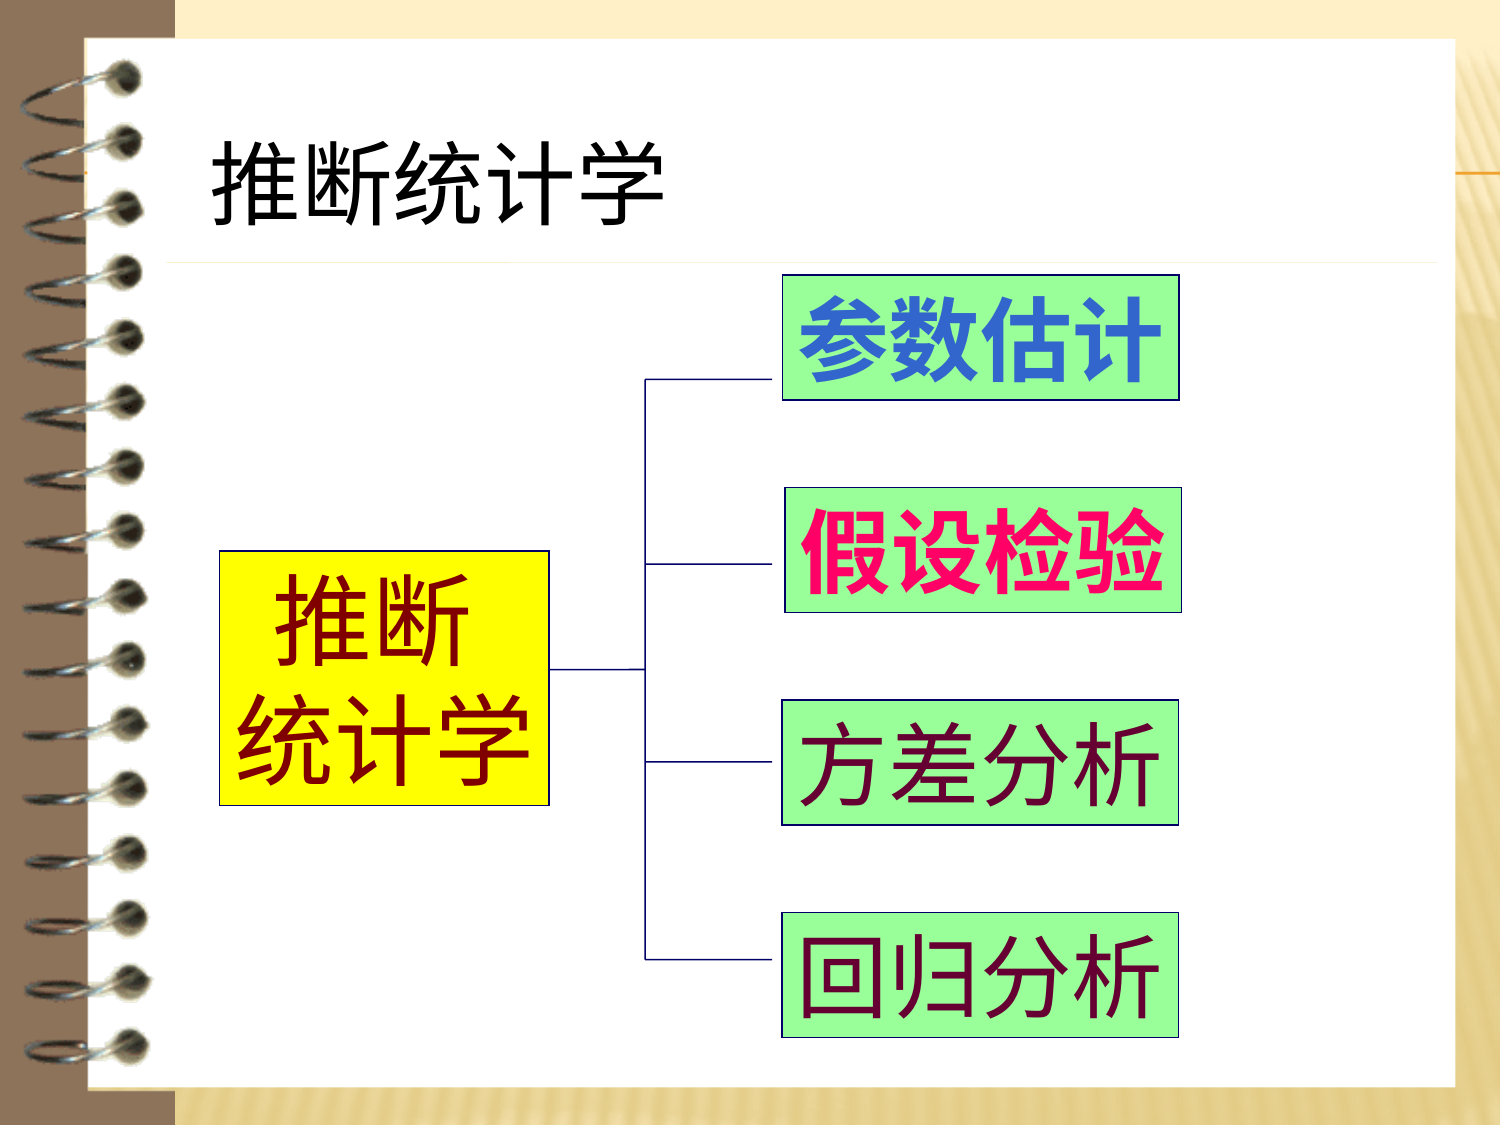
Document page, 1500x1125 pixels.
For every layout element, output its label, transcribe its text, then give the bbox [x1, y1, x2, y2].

picture [0, 0, 175, 1125]
text_box 推断统计学 [194, 119, 821, 244]
text_box 方差分析 [781, 700, 1179, 825]
text_box 推断 统计学 [219, 550, 533, 806]
text_box 参数估计 [782, 275, 1180, 400]
text_box 回归分析 [781, 912, 1179, 1038]
text_box 假设检验 [784, 487, 1182, 613]
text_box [543, 379, 773, 960]
